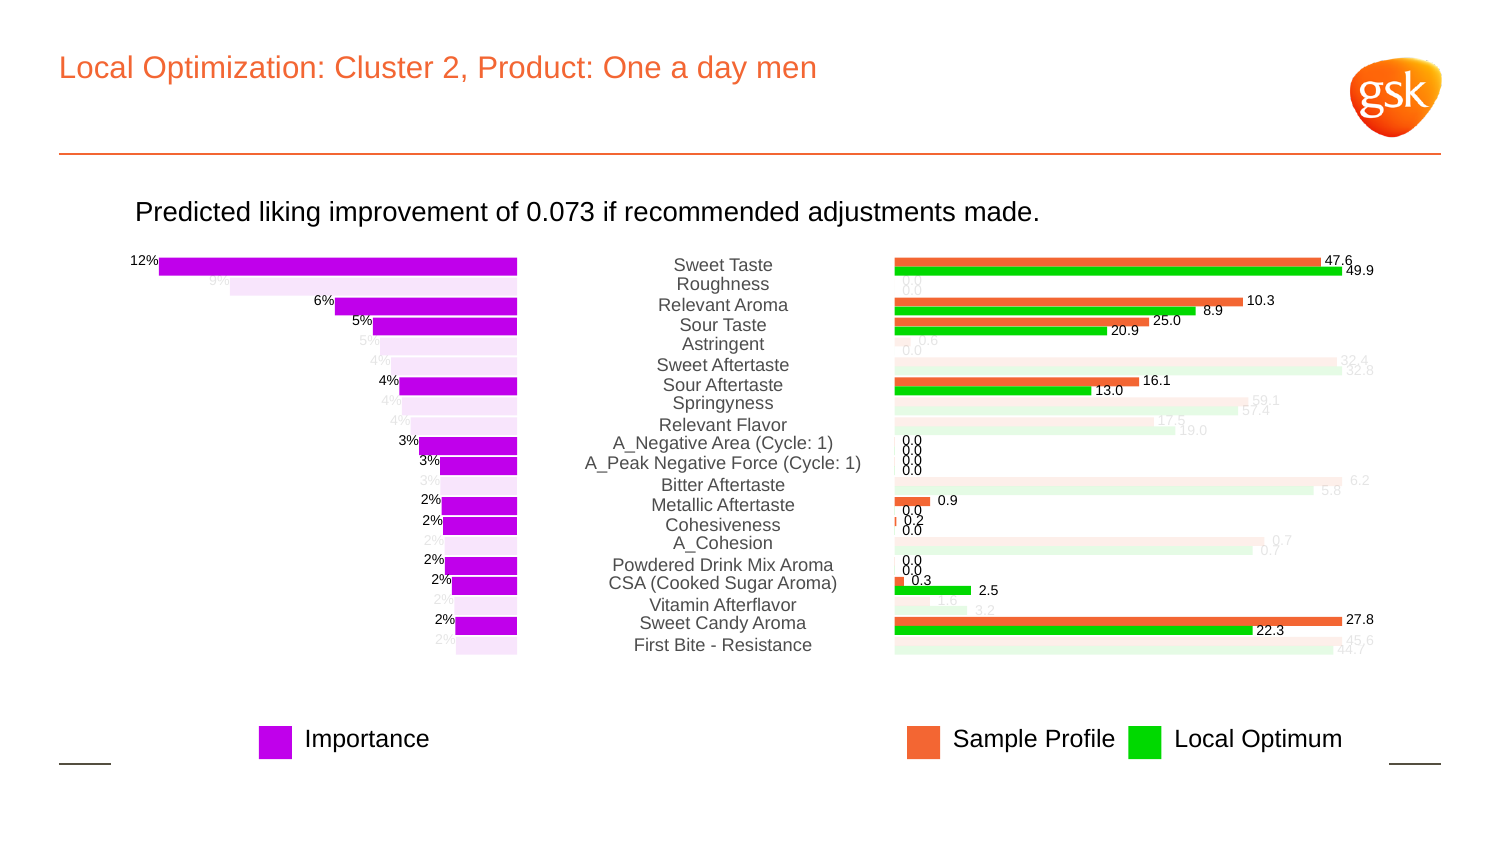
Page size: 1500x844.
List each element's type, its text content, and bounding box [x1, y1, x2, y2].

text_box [112, 194, 1388, 796]
title Local Optimization: Cluster 2, Product: One a day men [58, 47, 1302, 86]
picture [1333, 38, 1457, 157]
